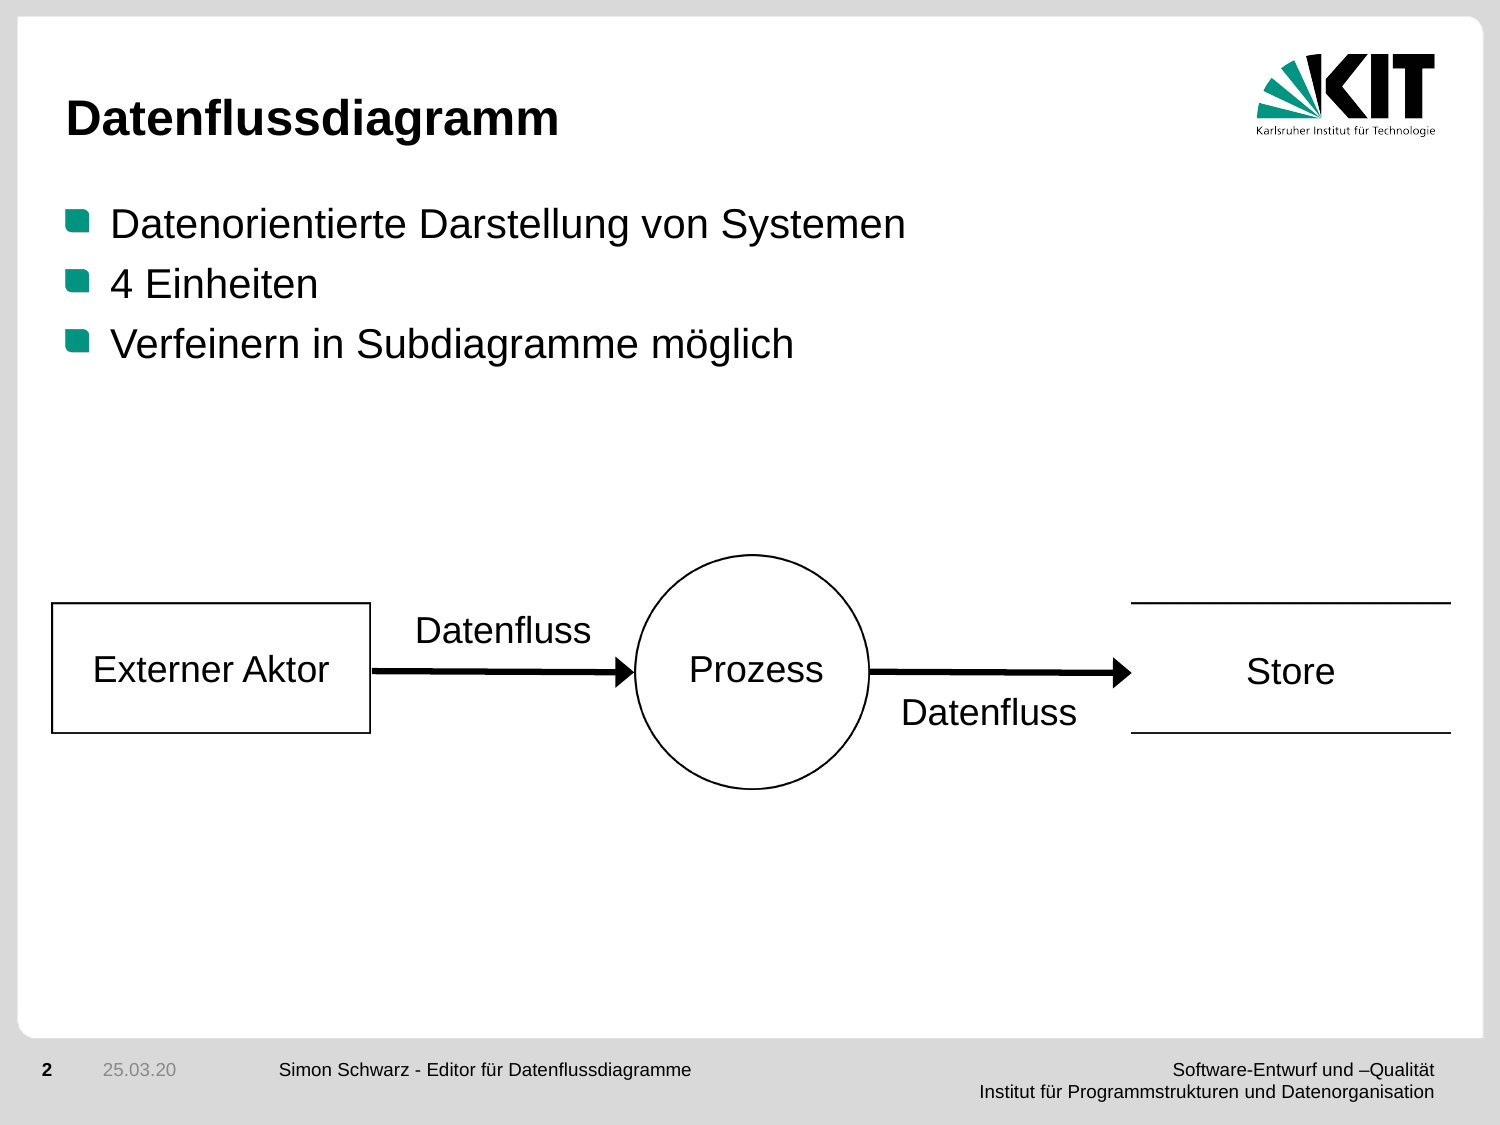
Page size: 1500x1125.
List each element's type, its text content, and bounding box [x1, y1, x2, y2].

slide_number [102, 1057, 272, 1118]
list Datenorientierte Darstellung von Systemen 4 Einheiten Verfeinern in Subdiagramme möglich [65, 674, 1435, 968]
list Datenorientierte Darstellung von Systemen 4 Einheiten Verfeinern in Subdiagramme möglich [65, 197, 1435, 671]
slide_number 2 [41, 1057, 96, 1106]
text_box Datenfluss [886, 680, 1093, 740]
picture [0, 0, 1500, 1125]
title Datenflussdiagramm [65, 64, 1192, 147]
text_box Datenfluss [400, 599, 607, 659]
